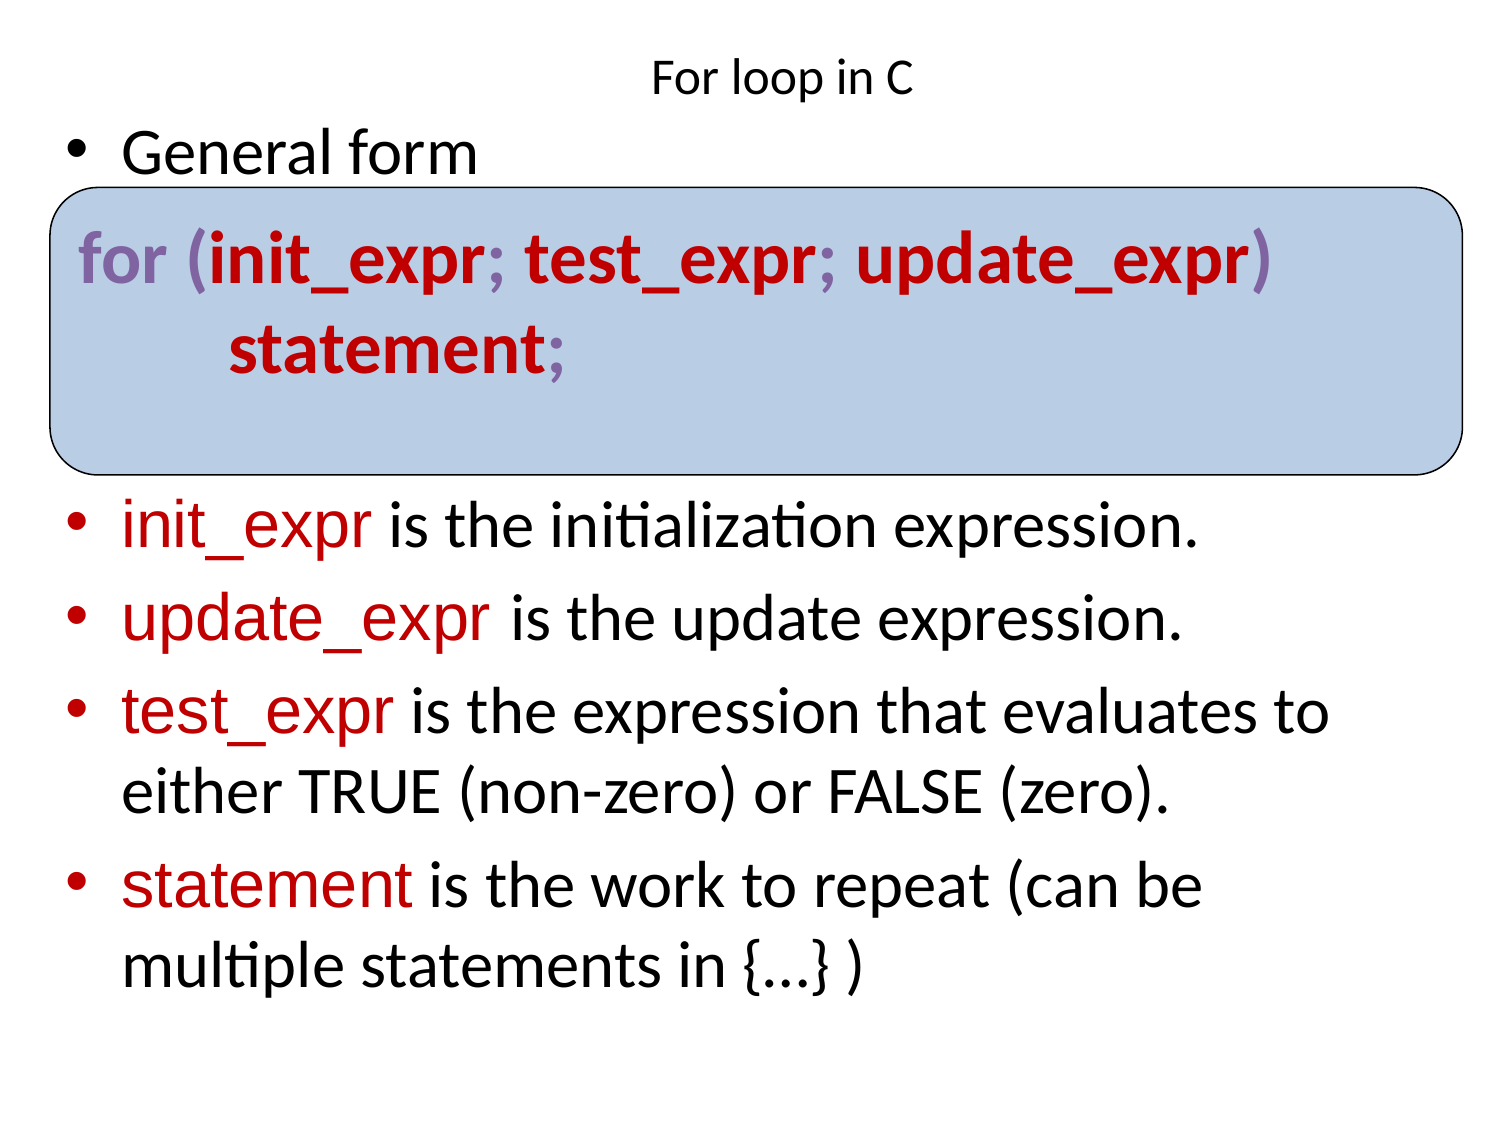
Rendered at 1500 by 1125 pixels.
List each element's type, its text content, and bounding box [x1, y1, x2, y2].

list General form init_expr is the initialization expression. update_expr is the update expression. test_expr is the expression that evaluates to either TRUE (non-zero) or FALSE (zero). statement is the work to repeat (can be multiple statements in {…} ) [50, 99, 1450, 225]
text_box for (init_expr; test_expr; update_expr) statement; [49, 187, 1463, 475]
title For loop in C [65, 35, 1500, 113]
list General form init_expr is the initialization expression. update_expr is the update expression. test_expr is the expression that evaluates to either TRUE (non-zero) or FALSE (zero). statement is the work to repeat (can be multiple statements in {…} ) [50, 437, 1450, 1100]
